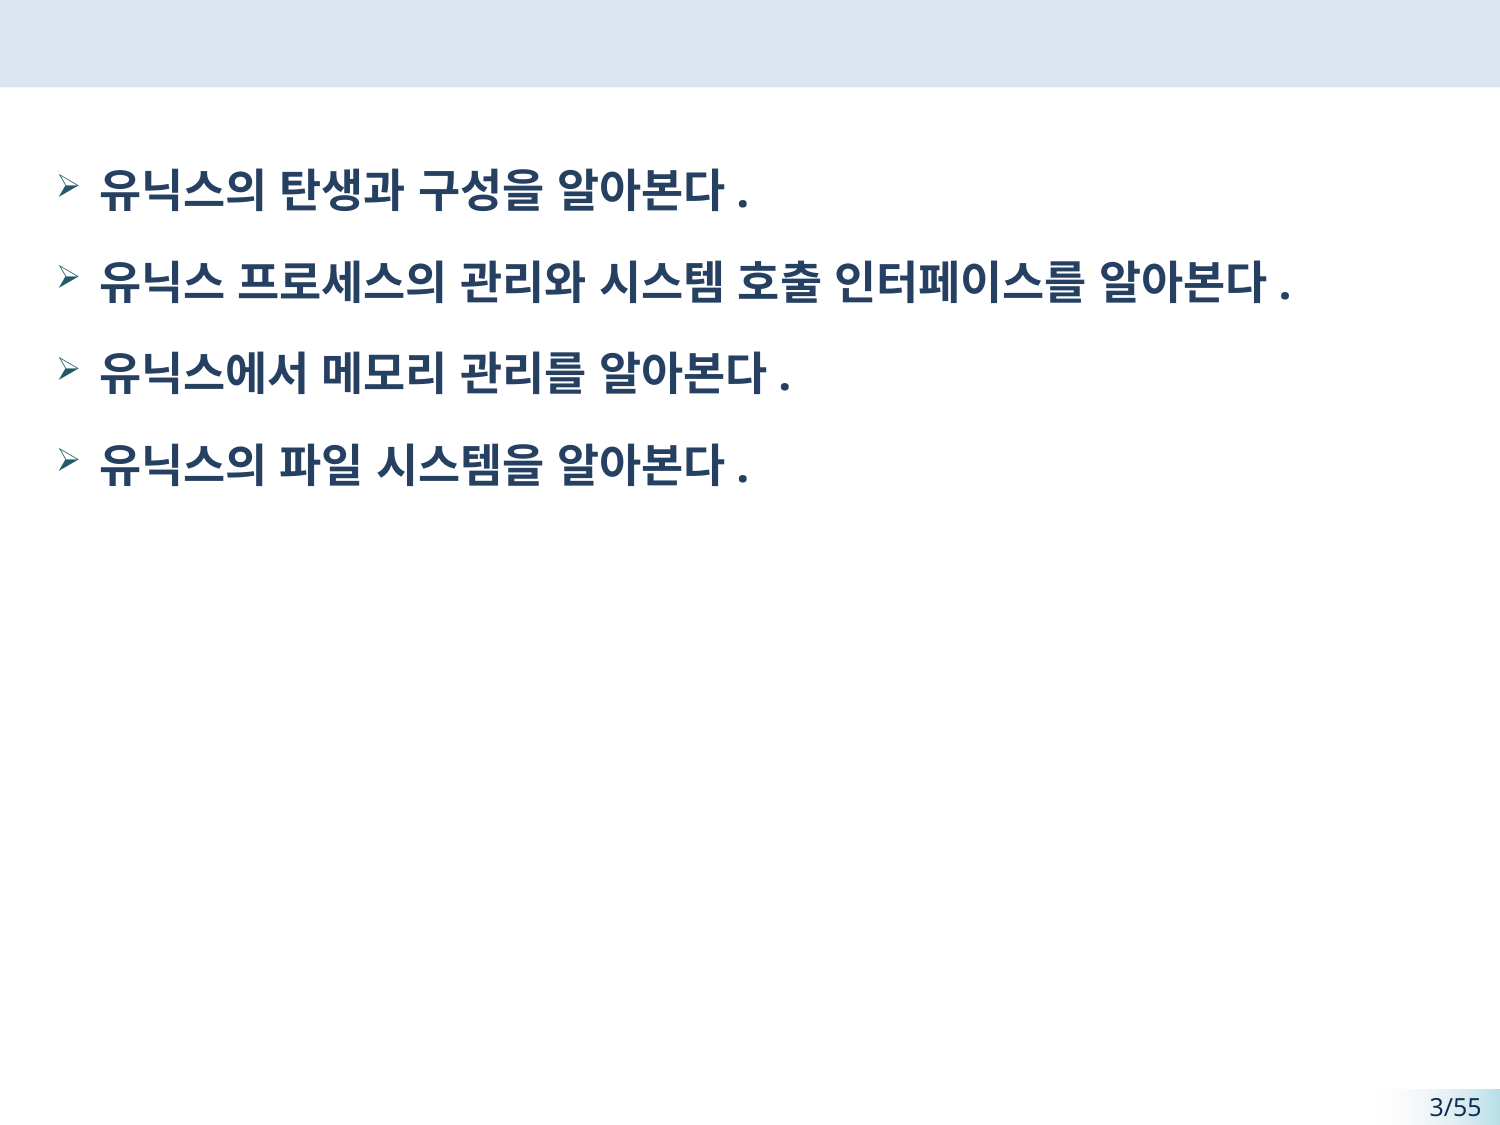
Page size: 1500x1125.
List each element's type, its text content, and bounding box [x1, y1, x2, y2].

list 유닉스의 탄생과 구성을 알아본다. 유닉스 프로세스의 관리와 시스템 호출 인터페이스를 알아본다. 유닉스에서 메모리 관리를 알아본다. 유닉스의 파일 시스템을 알아본다. [10, 126, 1481, 1057]
